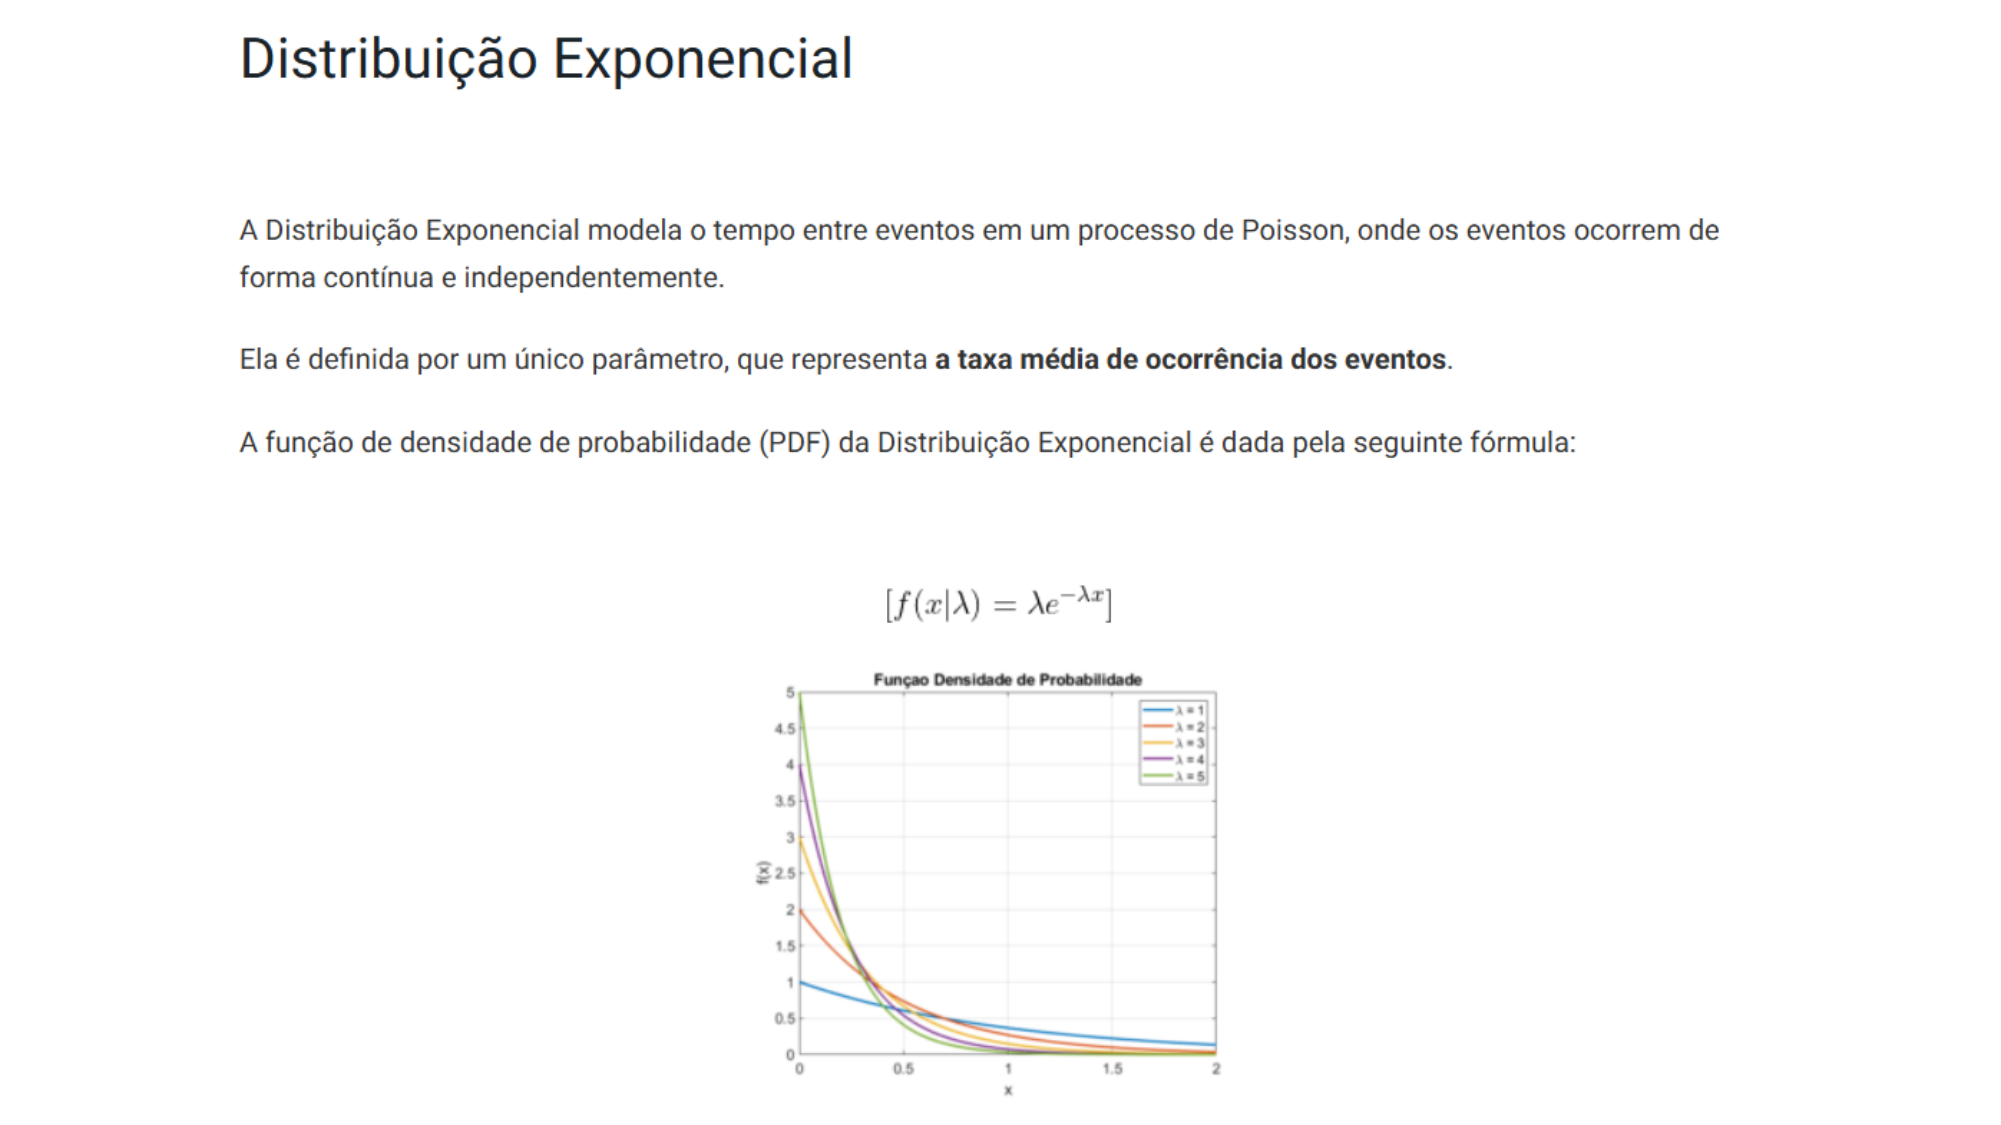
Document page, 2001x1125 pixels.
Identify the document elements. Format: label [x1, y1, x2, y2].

picture [217, 0, 1783, 1125]
